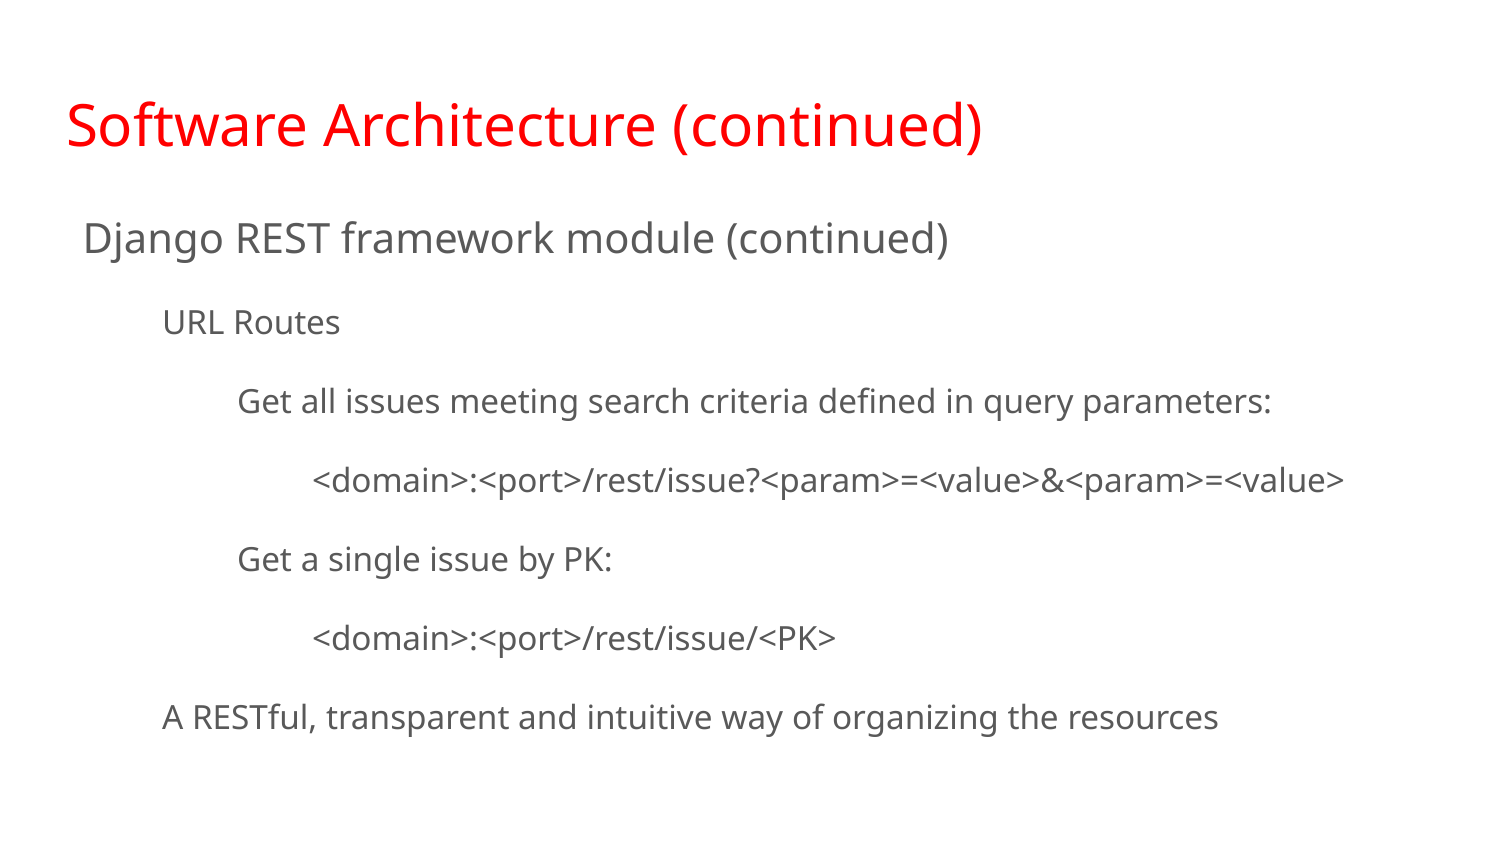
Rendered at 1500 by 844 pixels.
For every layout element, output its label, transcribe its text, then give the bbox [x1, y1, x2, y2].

list Django REST framework module (continued) URL Routes Get all issues meeting search criteria defined in query parameters: <domain>:<port>/rest/issue?<param>=<value>&<param>=<value> Get a single issue by PK: <domain>:<port>/rest/issue/<PK> A RESTful, transparent and intuitive way of organizing the resources [51, 189, 1449, 750]
title Software Architecture (continued) [51, 72, 1449, 167]
